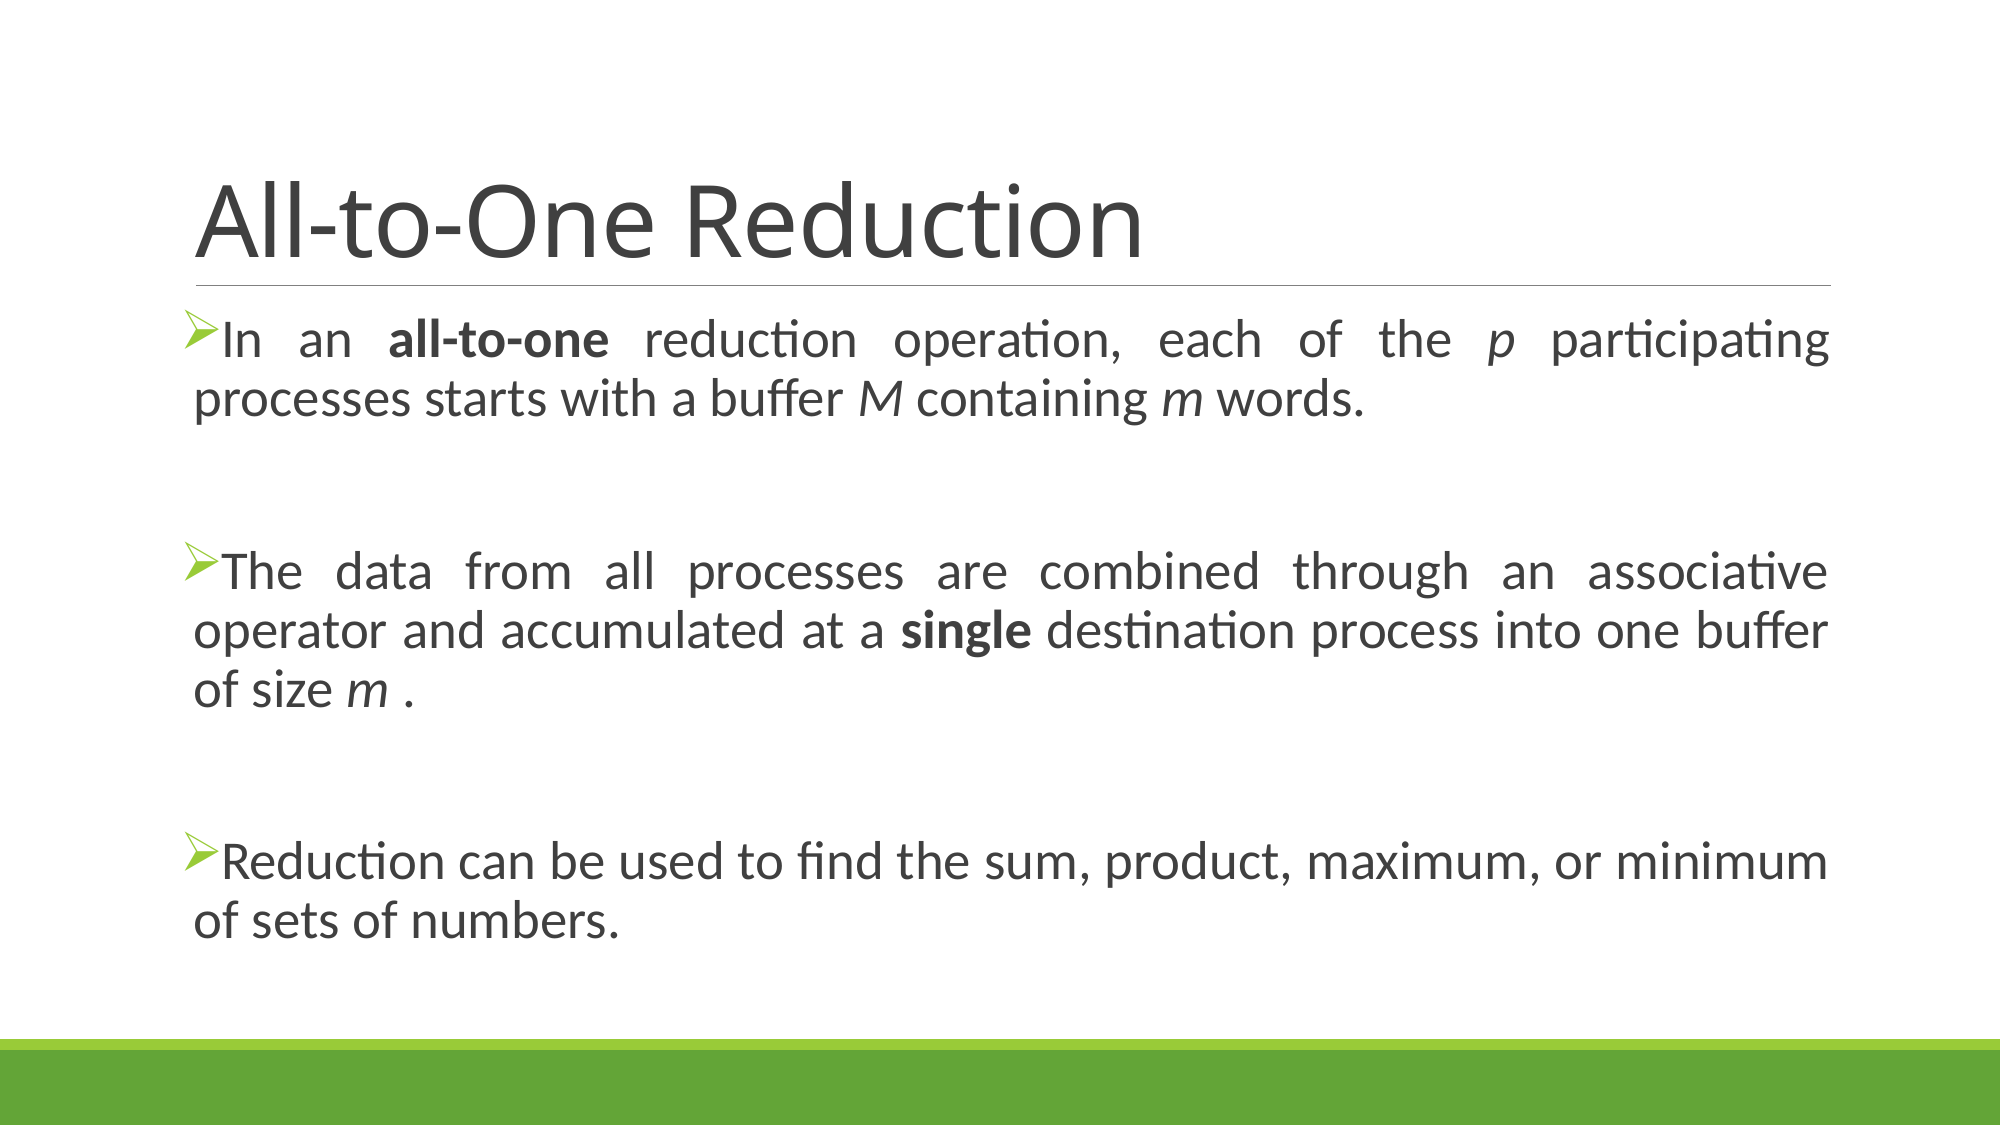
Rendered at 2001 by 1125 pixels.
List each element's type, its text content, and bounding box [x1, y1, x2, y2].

title All-to-One Reduction [180, 47, 1830, 285]
list In an all-to-one reduction operation, each of the p participating processes starts with a buffer M containing m words. The data from all processes are combined through an associative operator and accumulated at a single destination process into one buffer of size m . Reduction can be used to find the sum, product, maximum, or minimum of sets of numbers. [180, 302, 1830, 963]
